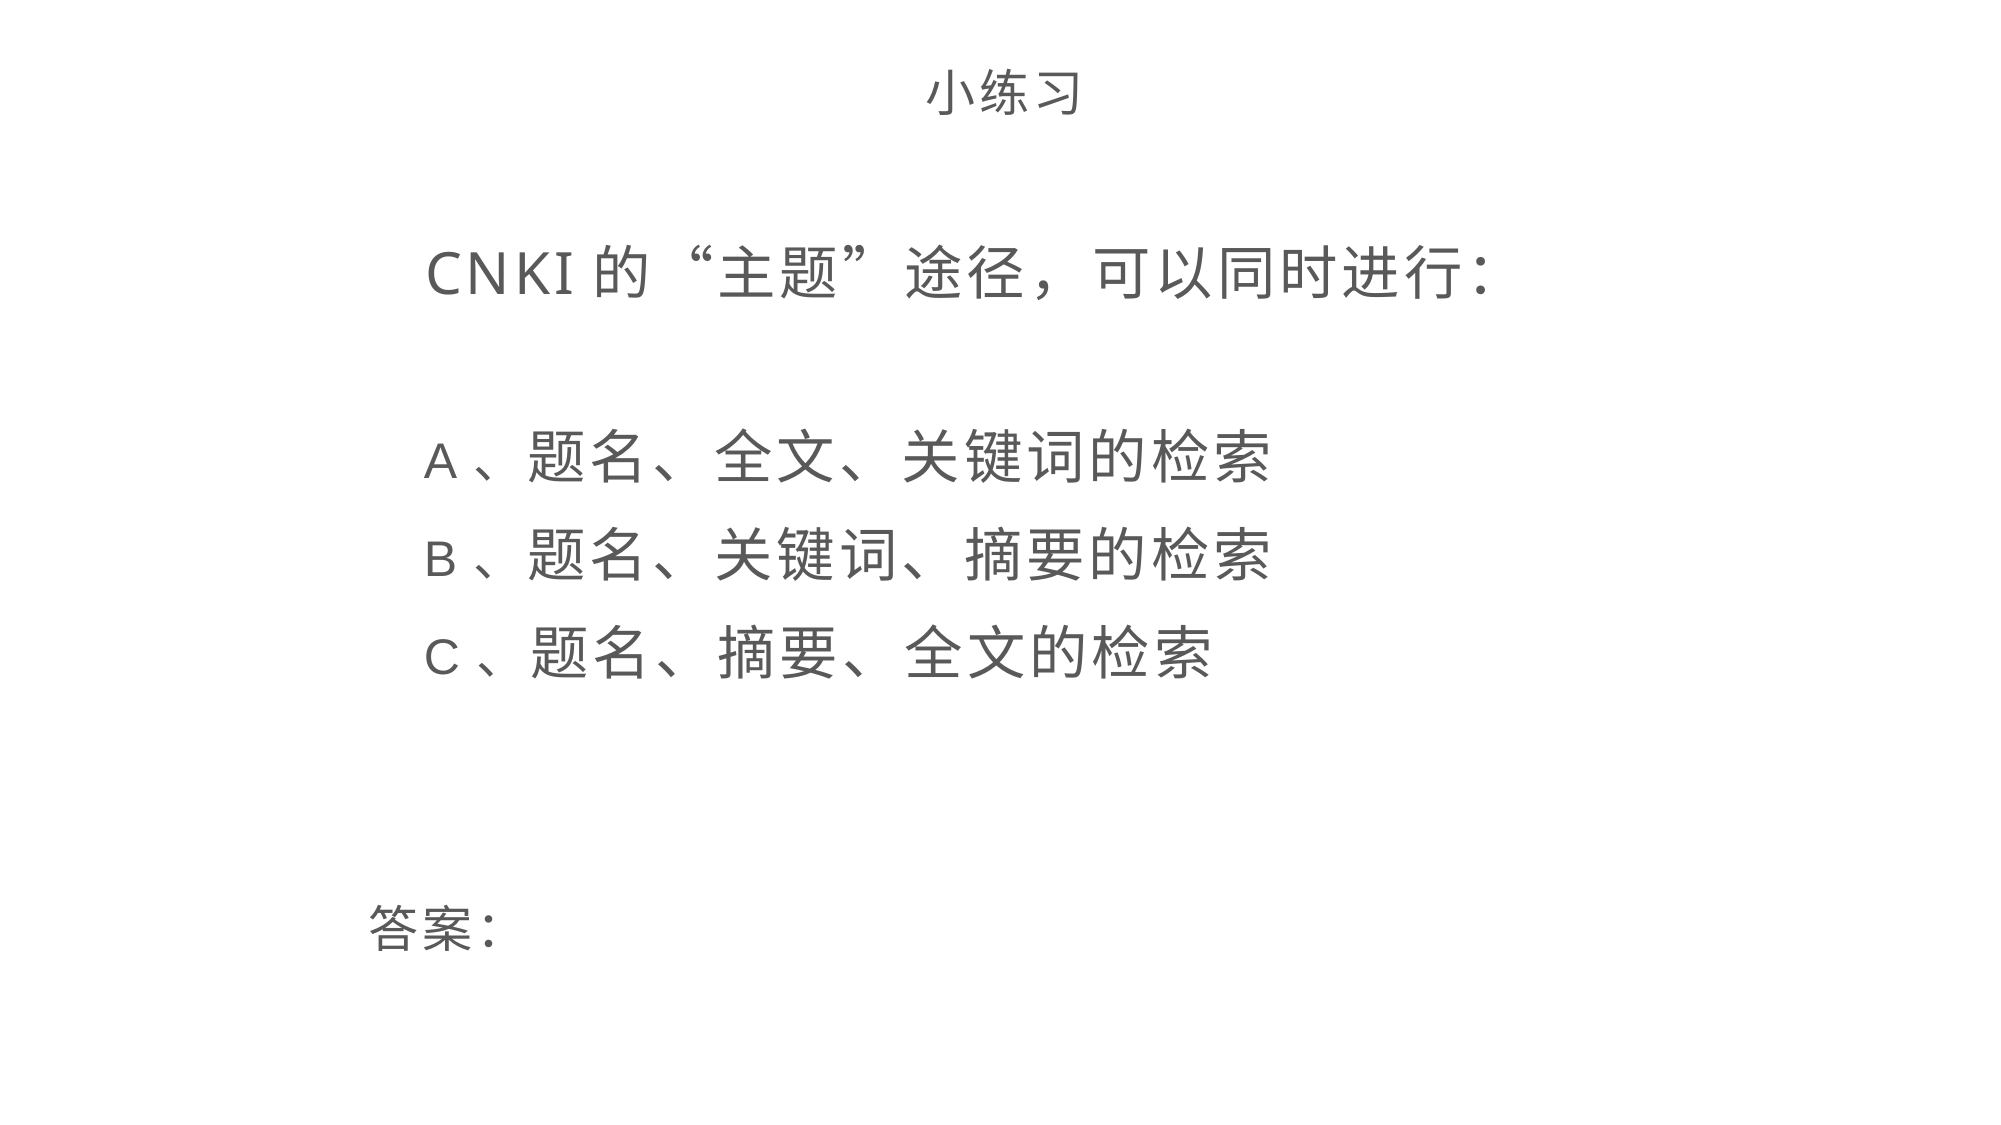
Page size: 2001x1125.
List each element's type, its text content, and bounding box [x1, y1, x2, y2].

subtitle 小练习 CNKI的“主题”途径，可以同时进行： A、题名、全文、关键词的检索 B、题名、关键词、摘要的检索 C、题名、摘要、全文的检索 答案： [63, 47, 1946, 1073]
